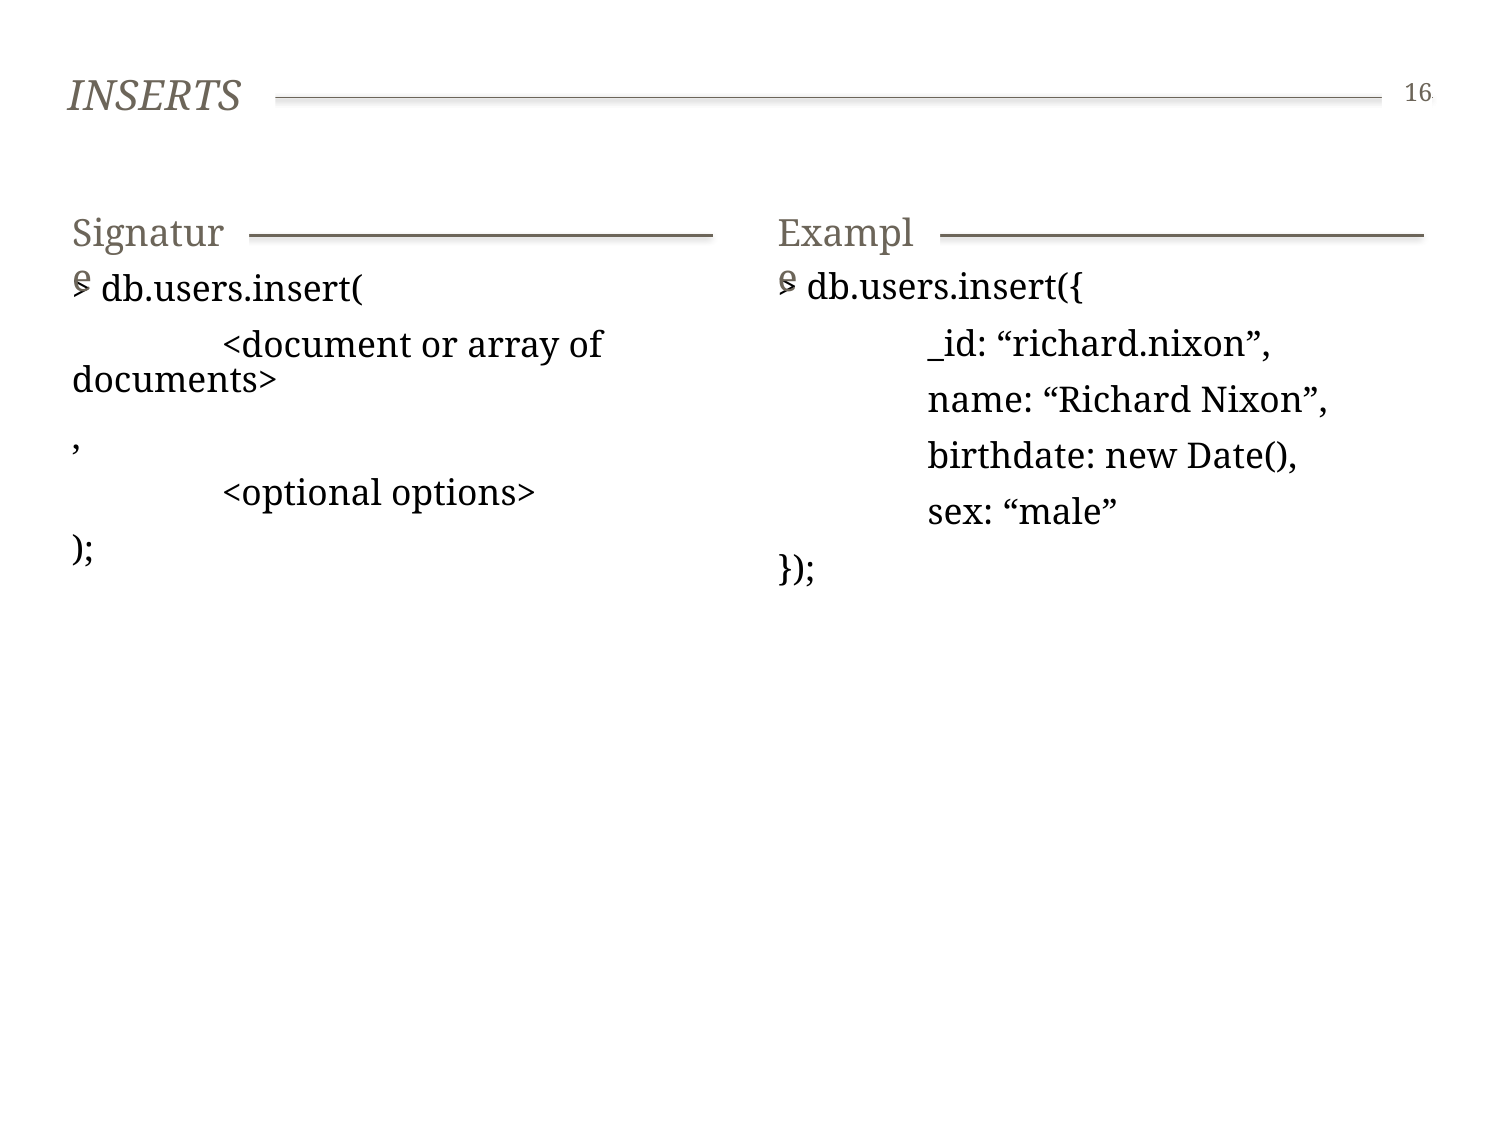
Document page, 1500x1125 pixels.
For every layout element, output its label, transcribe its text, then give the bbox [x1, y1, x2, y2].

list Signature [54, 208, 250, 254]
list > db.users.insert( <document or array of documents> , <optional options> ); [54, 265, 739, 1093]
slide_number 16 [1381, 70, 1433, 117]
list Example [759, 208, 941, 254]
list > db.users.insert({ _id: “richard.nixon”, name: “Richard Nixon”, birthdate: new Date(), sex: “male” }); [759, 263, 1445, 1092]
title inserts [52, 68, 276, 120]
